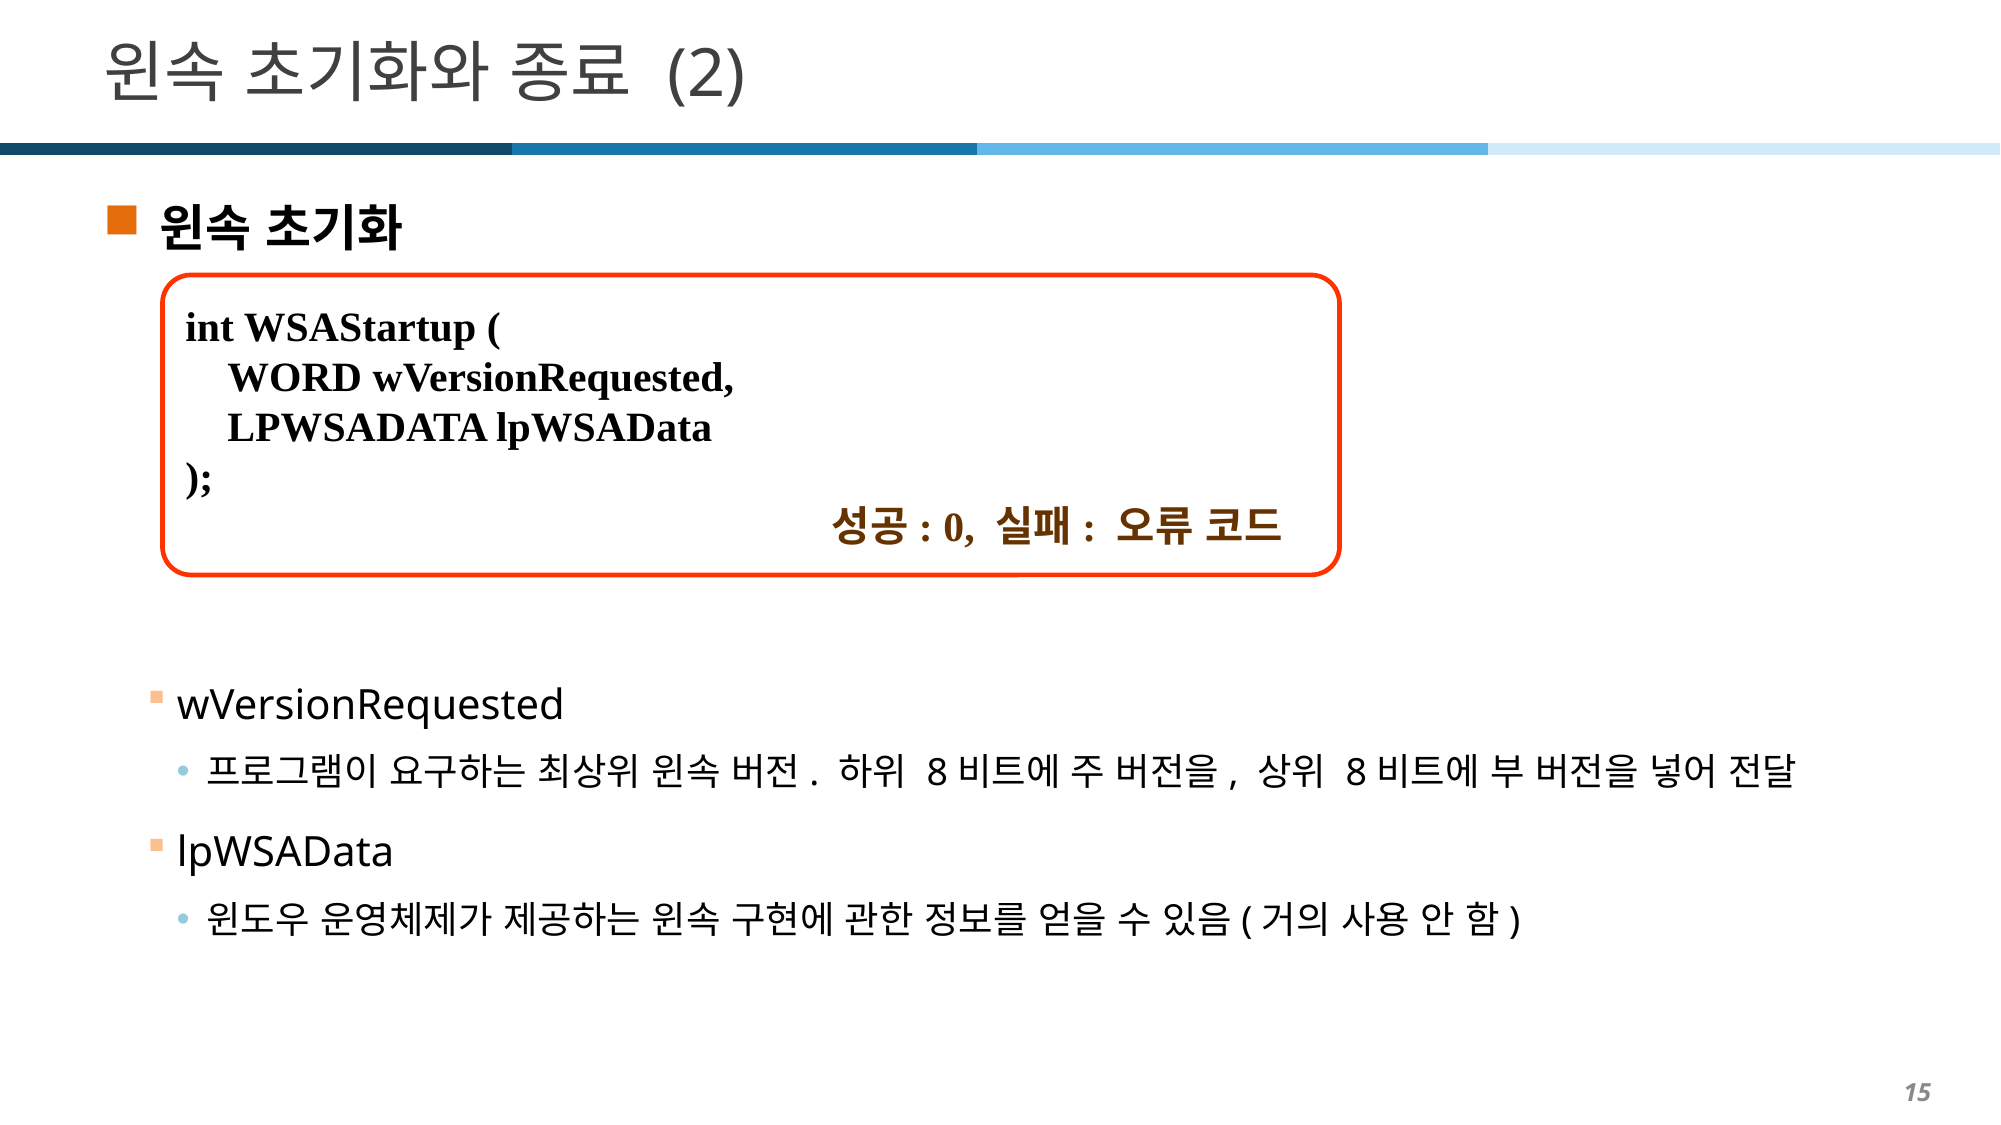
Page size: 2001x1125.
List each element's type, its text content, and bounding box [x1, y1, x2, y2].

title 윈속 초기화와 종료 (2) [88, 19, 1920, 121]
list 윈속 초기화 wVersionRequested 프로그램이 요구하는 최상위 윈속 버전. 하위 8비트에 주 버전을, 상위 8비트에 부 버전을 넣어 전달 lpWSAData 윈도우 운영체제가 제공하는 윈속 구현에 관한 정보를 얻을 수 있음(거의 사용 안 함) [88, 176, 1920, 1083]
text_box int WSAStartup ( WORD wVersionRequested, LPWSADATA lpWSAData ); 성공: 0, 실패: 오류 코드 [162, 274, 1340, 575]
